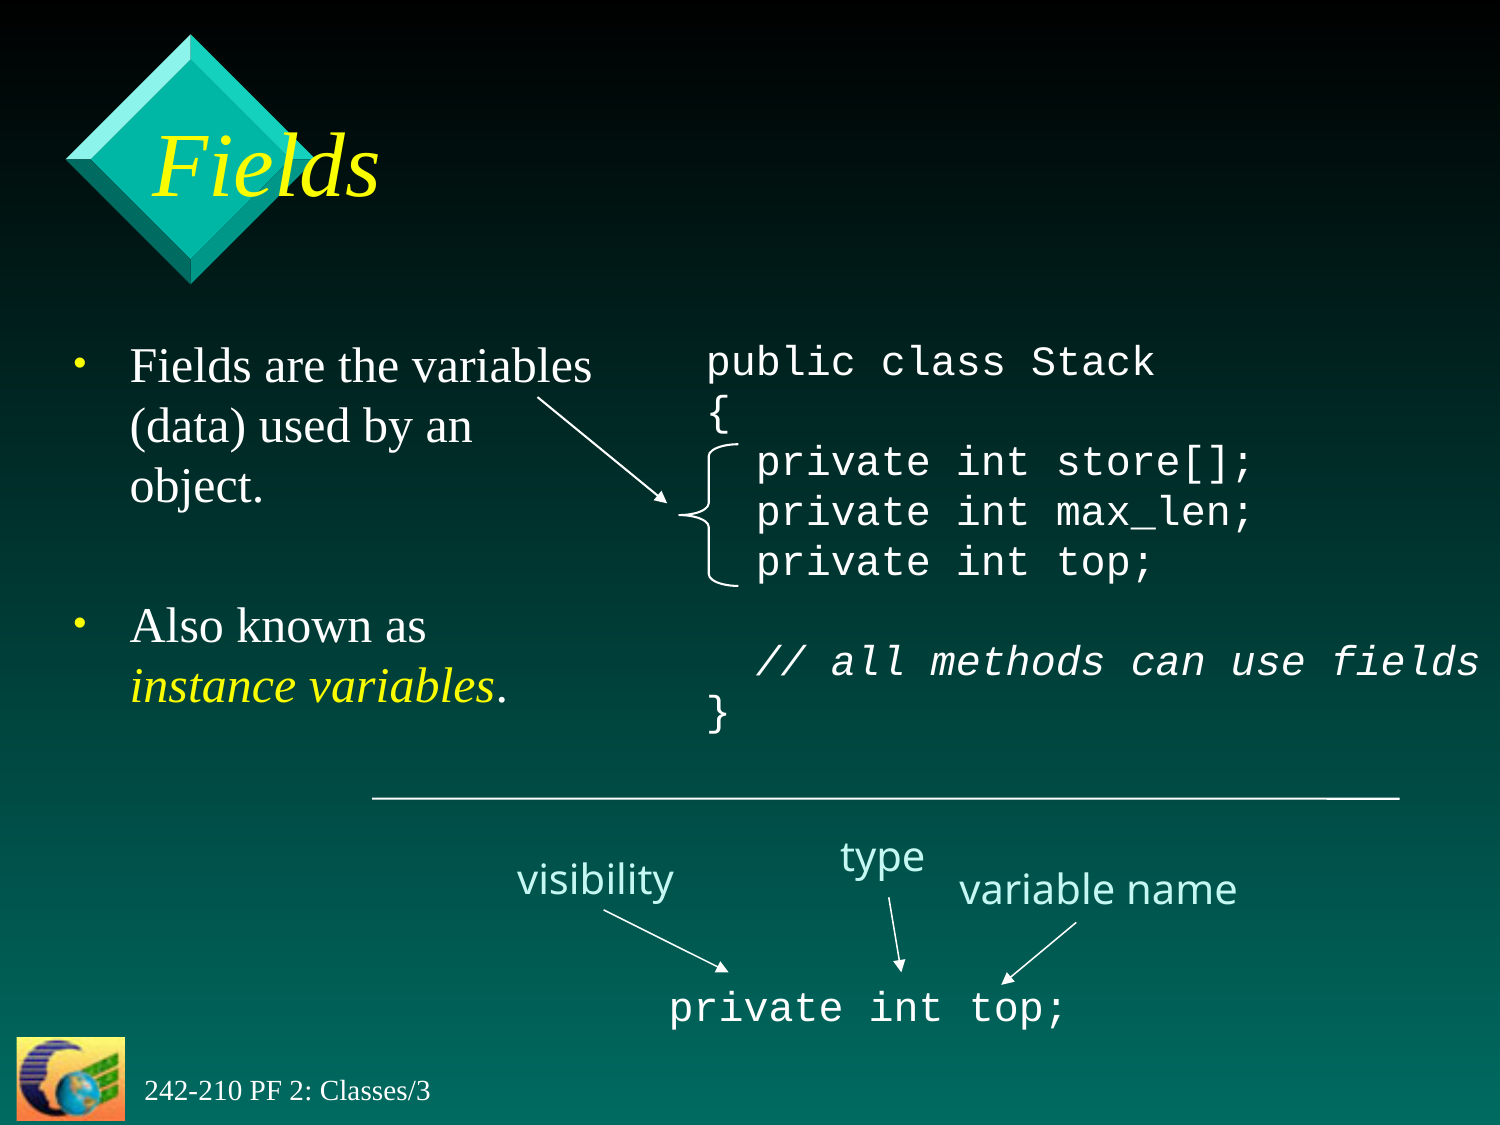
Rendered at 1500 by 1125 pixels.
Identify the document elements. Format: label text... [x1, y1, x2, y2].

text_box visibility [502, 845, 690, 911]
text_box variable name [944, 855, 1253, 921]
text_box [888, 897, 906, 973]
list Fields are the variables (data) used by an object. Also known as instance variables. [58, 324, 635, 1001]
title Fields [136, 68, 1415, 251]
text_box type [825, 822, 941, 888]
text_box [1001, 922, 1077, 985]
text_box private int top; [653, 972, 1084, 1038]
text_box [679, 444, 739, 586]
text_box [603, 909, 729, 973]
text_box public class Stack { private int store[]; private int max_len; private int top; // all methods can use fields } [691, 326, 1496, 742]
text_box [537, 397, 668, 504]
picture [16, 1037, 125, 1121]
